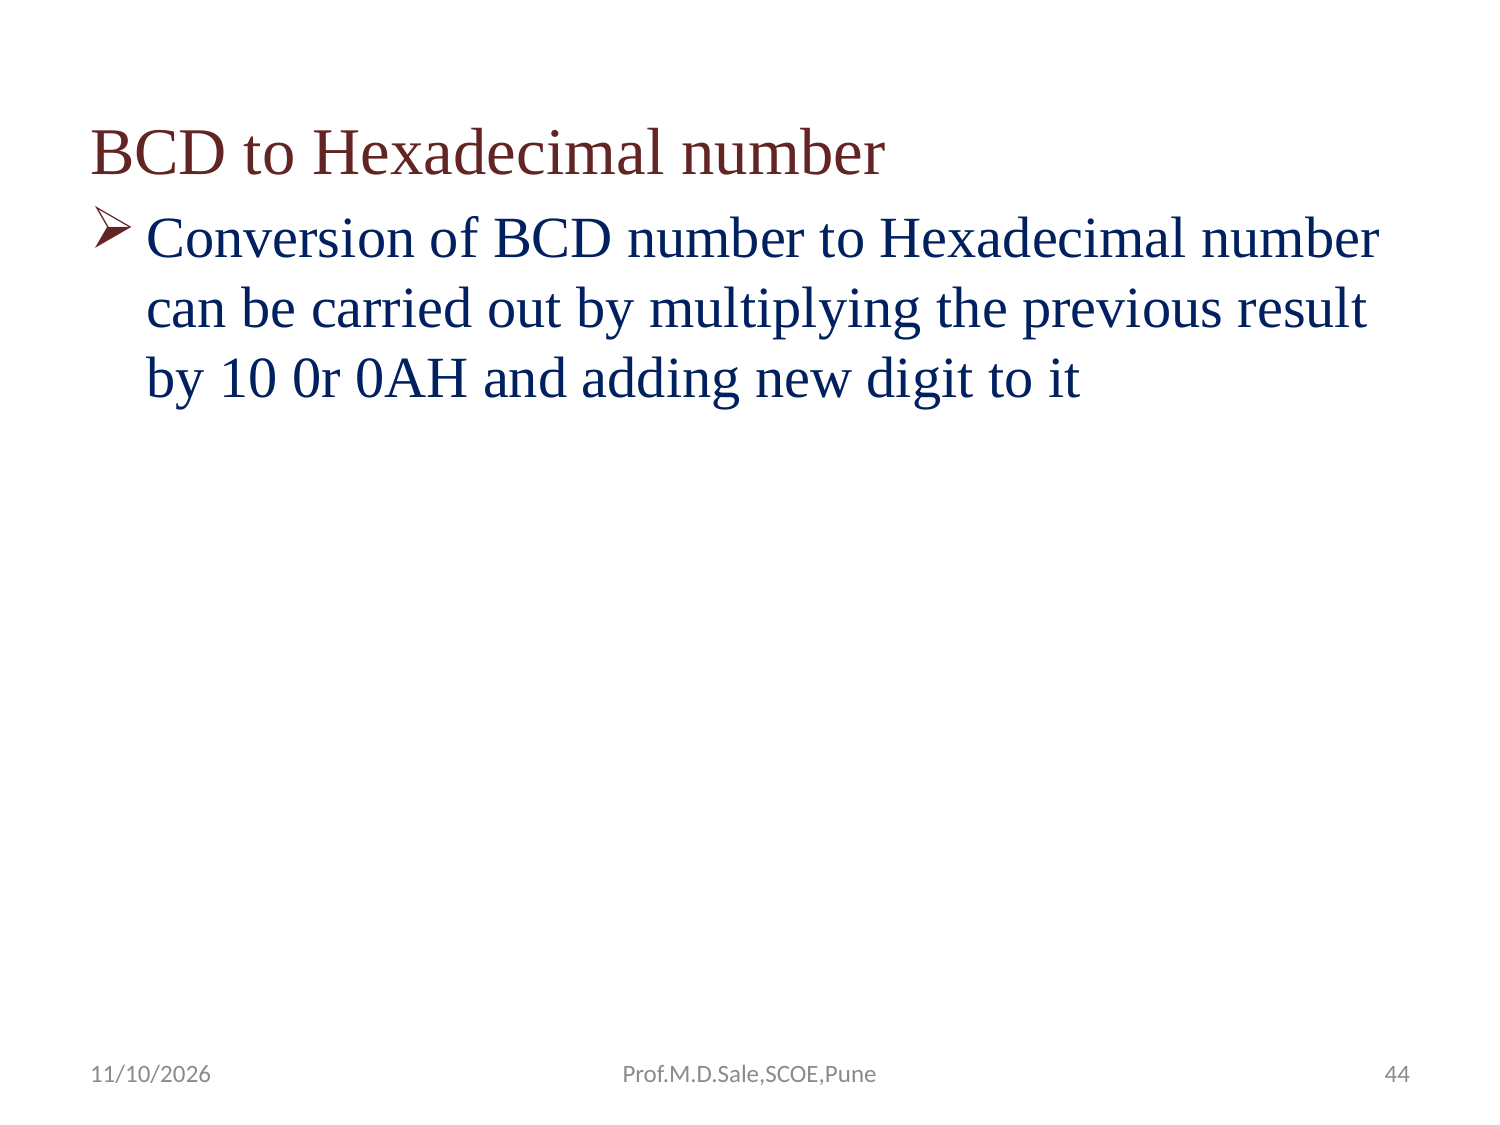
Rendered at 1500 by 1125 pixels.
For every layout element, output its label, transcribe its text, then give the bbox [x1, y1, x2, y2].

list BCD to Hexadecimal number Conversion of BCD number to Hexadecimal number can be carried out by multiplying the previous result by 10 0r 0AH and adding new digit to it [75, 99, 1425, 1005]
slide_number 44 [1074, 1042, 1425, 1103]
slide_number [75, 1042, 425, 1103]
footer Prof.M.D.Sale,SCOE,Pune [512, 1042, 988, 1103]
